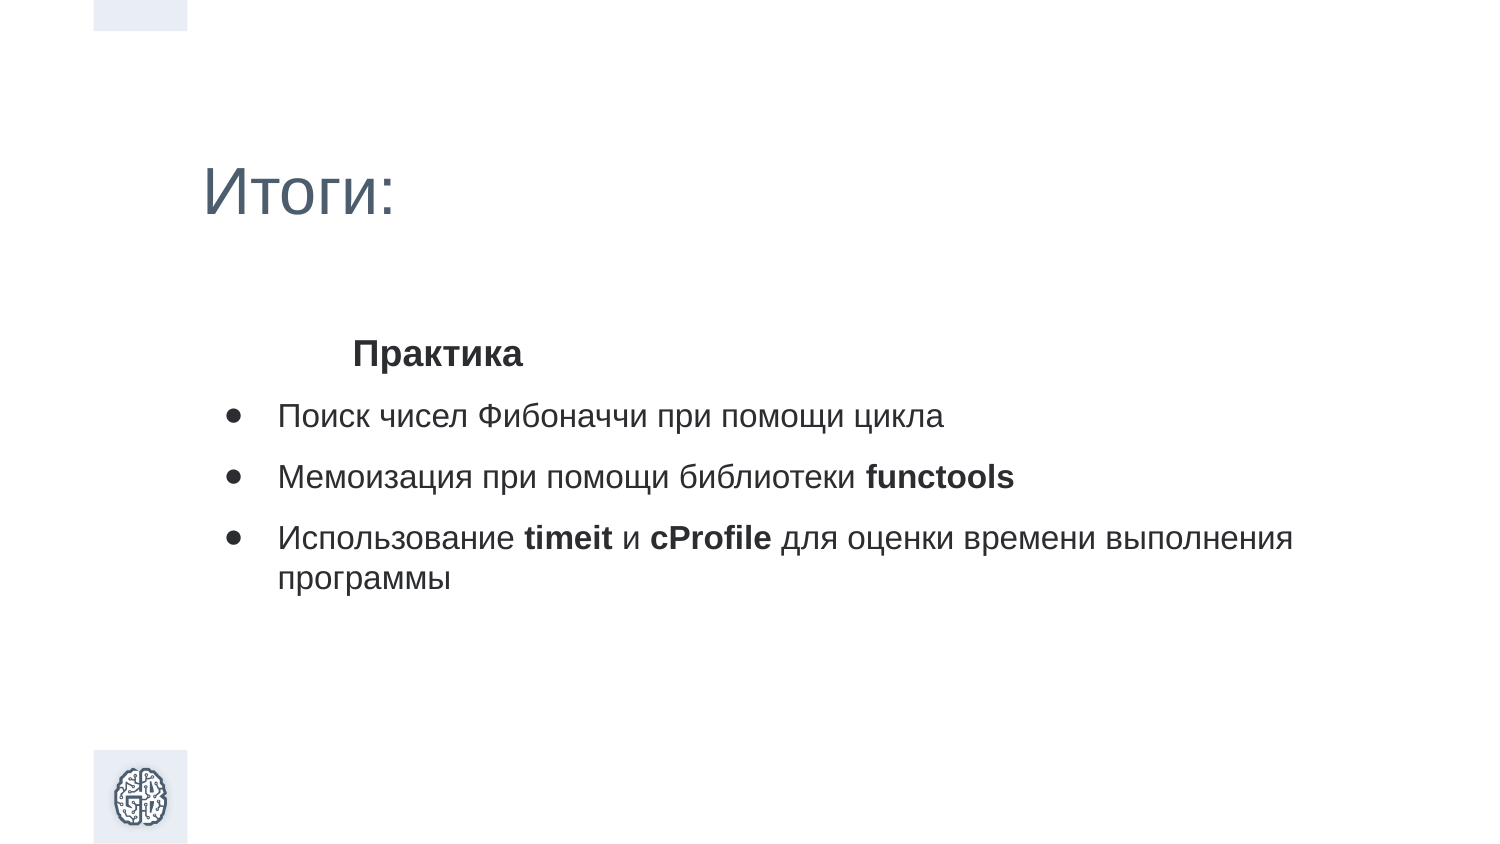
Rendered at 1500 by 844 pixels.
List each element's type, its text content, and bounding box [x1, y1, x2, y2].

text_box Итоги: [187, 93, 1312, 219]
text_box Практика Поиск чисел Фибоначчи при помощи цикла Мемоизация при помощи библиотеки functools Использование timeit и cProfile для оценки времени выполнения программы [187, 219, 1313, 705]
picture [106, 760, 175, 834]
